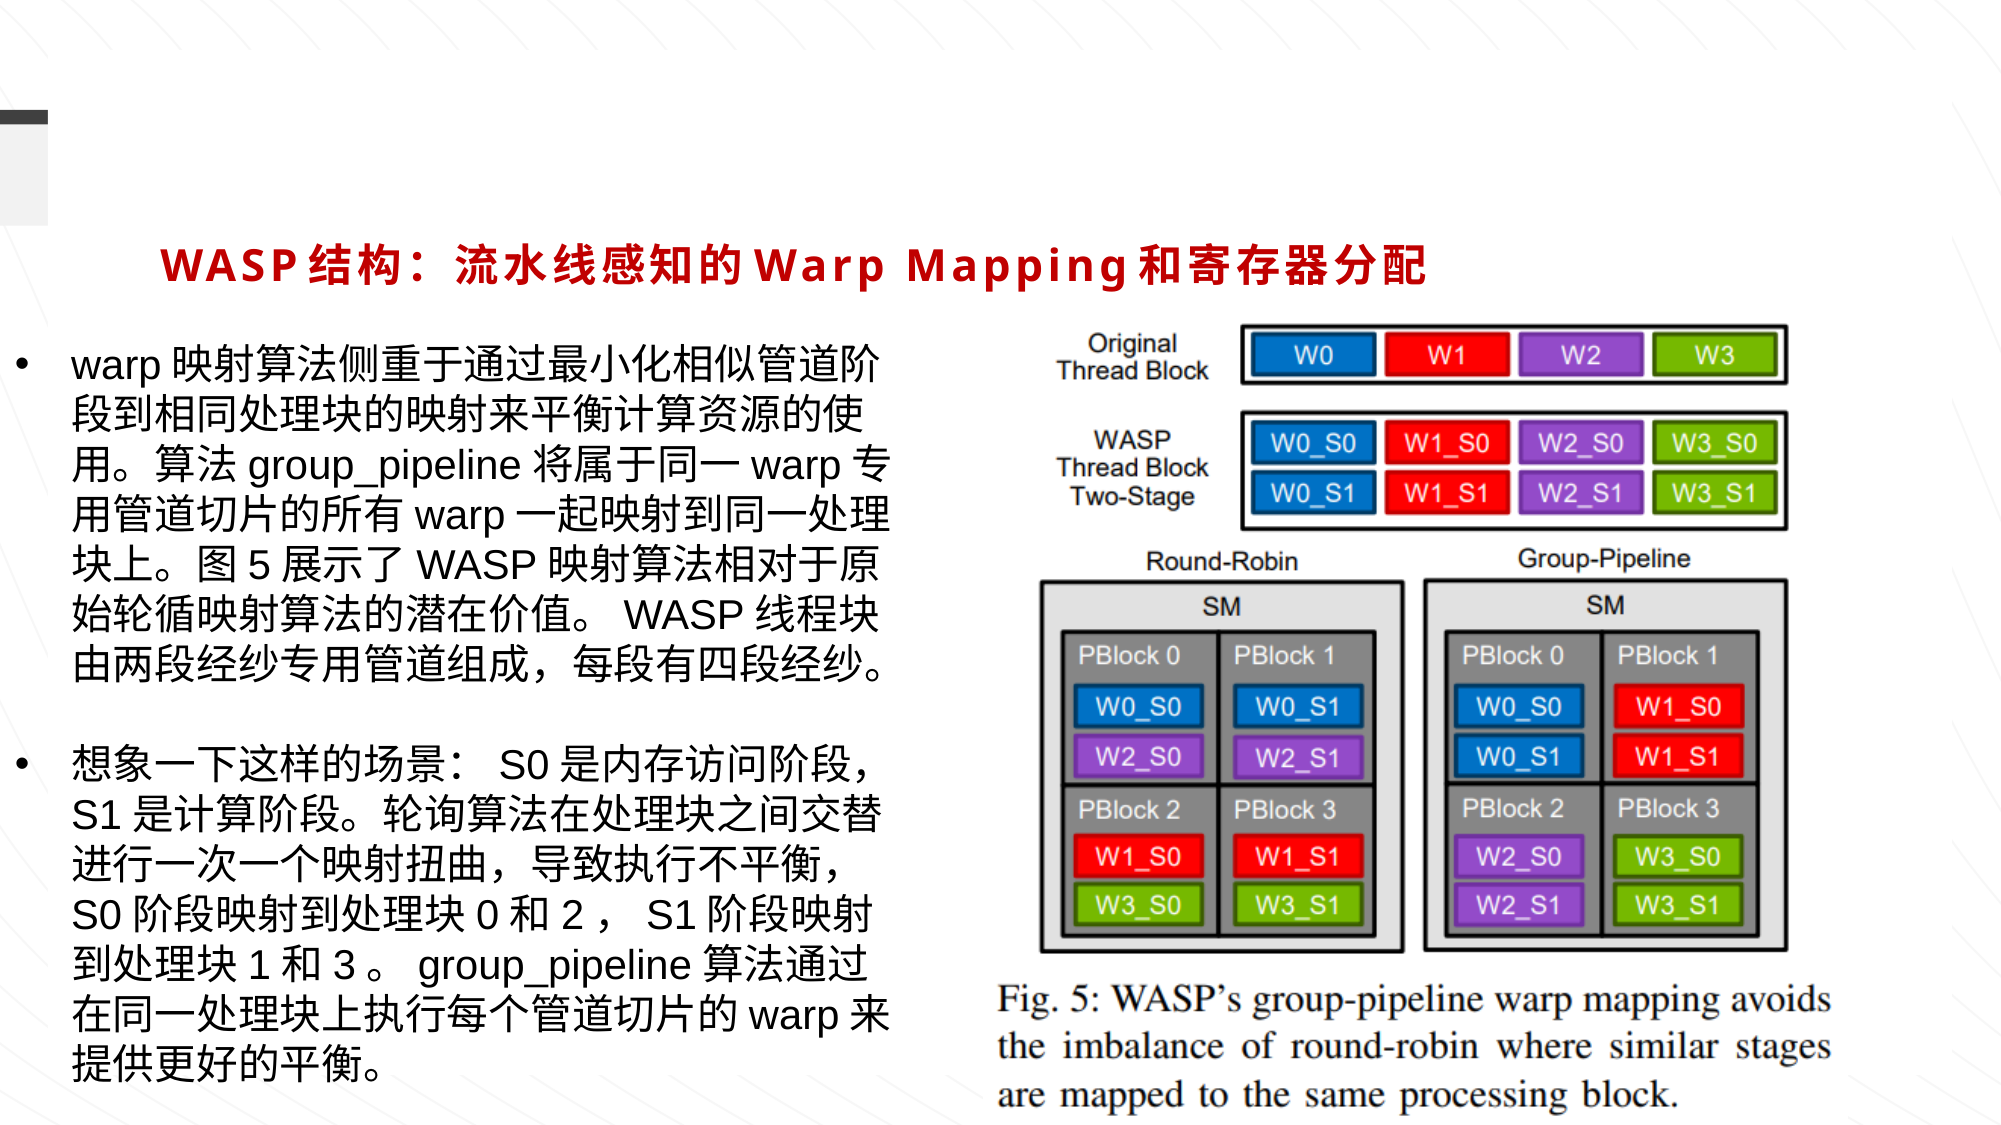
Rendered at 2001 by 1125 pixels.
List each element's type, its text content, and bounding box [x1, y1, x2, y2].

text_box WASP结构：流水线感知的Warp Mapping和寄存器分配 [150, 179, 1490, 295]
picture [983, 316, 1848, 1125]
text_box [47, 49, 1953, 1076]
text_box warp映射算法侧重于通过最小化相似管道阶段到相同处理块的映射来平衡计算资源的使用。算法group_pipeline将属于同一warp专用管道切片的所有warp一起映射到同一处理块上。图5展示了WASP映射算法相对于原始轮循映射算法的潜在价值。WASP线程块由两段经纱专用管道组成，每段有四段经纱。 想象一下这样的场景：S0是内存访问阶段，S1是计算阶段。轮询算法在处理块之间交替进行一次一个映射扭曲，导致执行不平衡，S0阶段映射到处理块0和2，S1阶段映射到处理块1和3。group_pipeline算法通过在同一处理块上执行每个管道切片的warp来提供更好的平衡。 [0, 330, 915, 1096]
